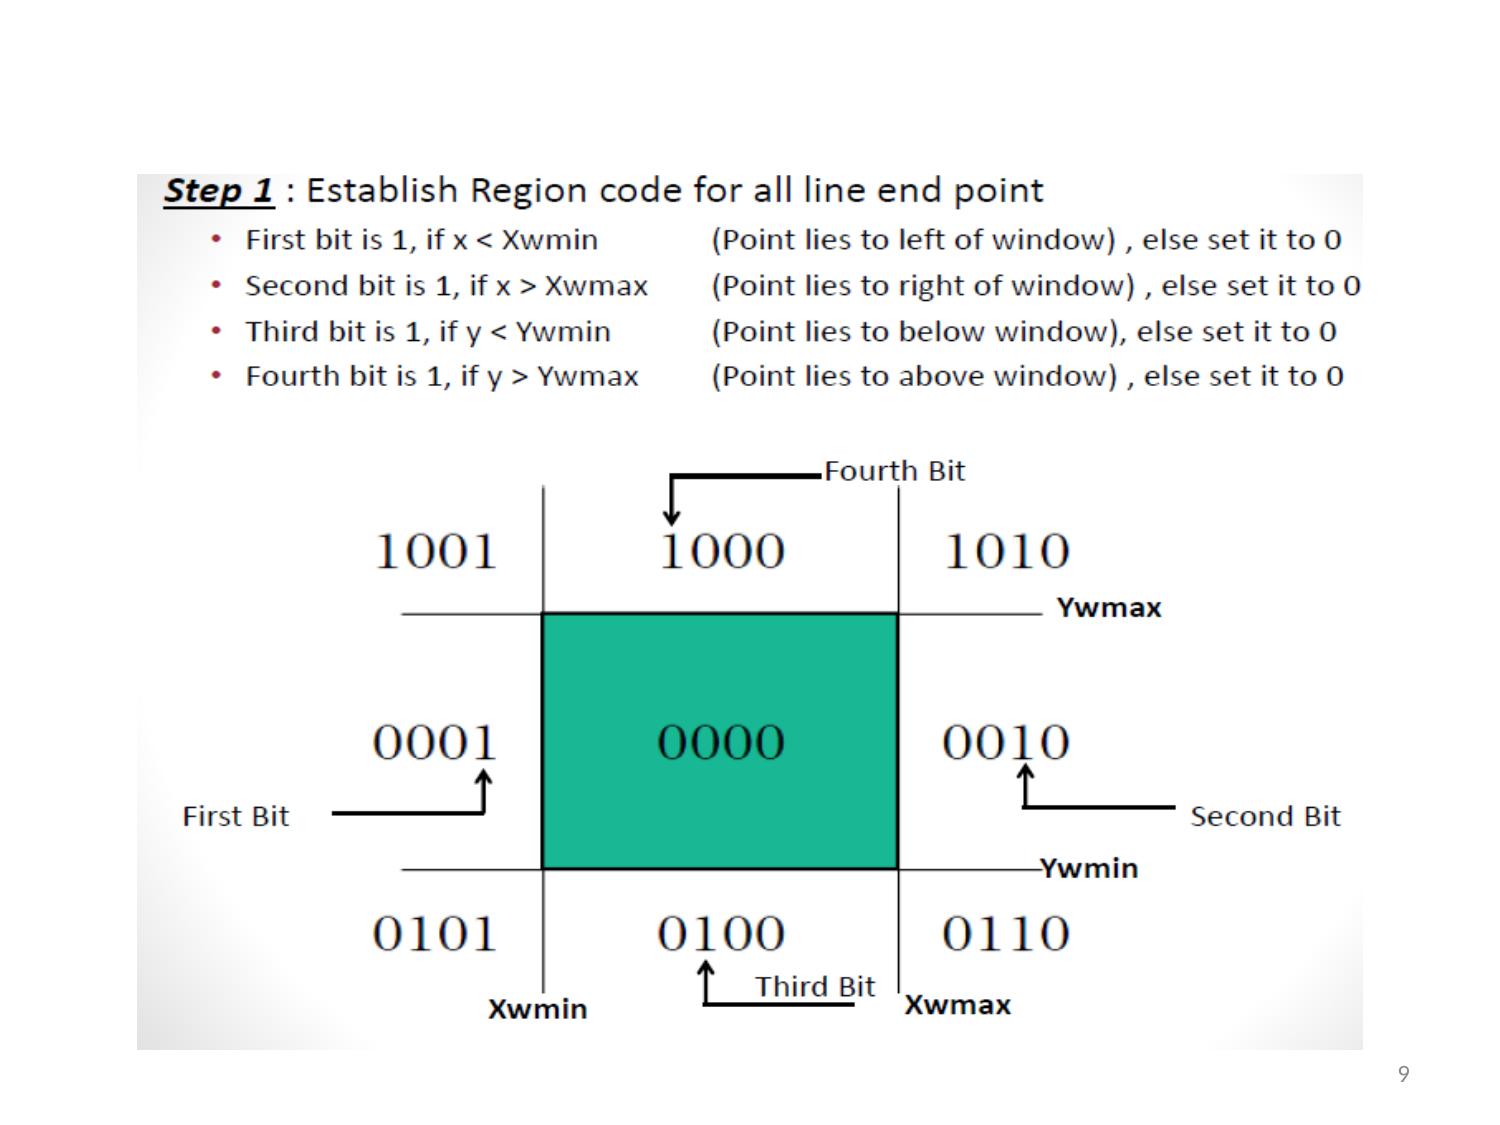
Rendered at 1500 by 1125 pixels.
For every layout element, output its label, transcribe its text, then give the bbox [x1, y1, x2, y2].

slide_number 9 [1074, 1042, 1425, 1103]
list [137, 174, 1363, 1051]
